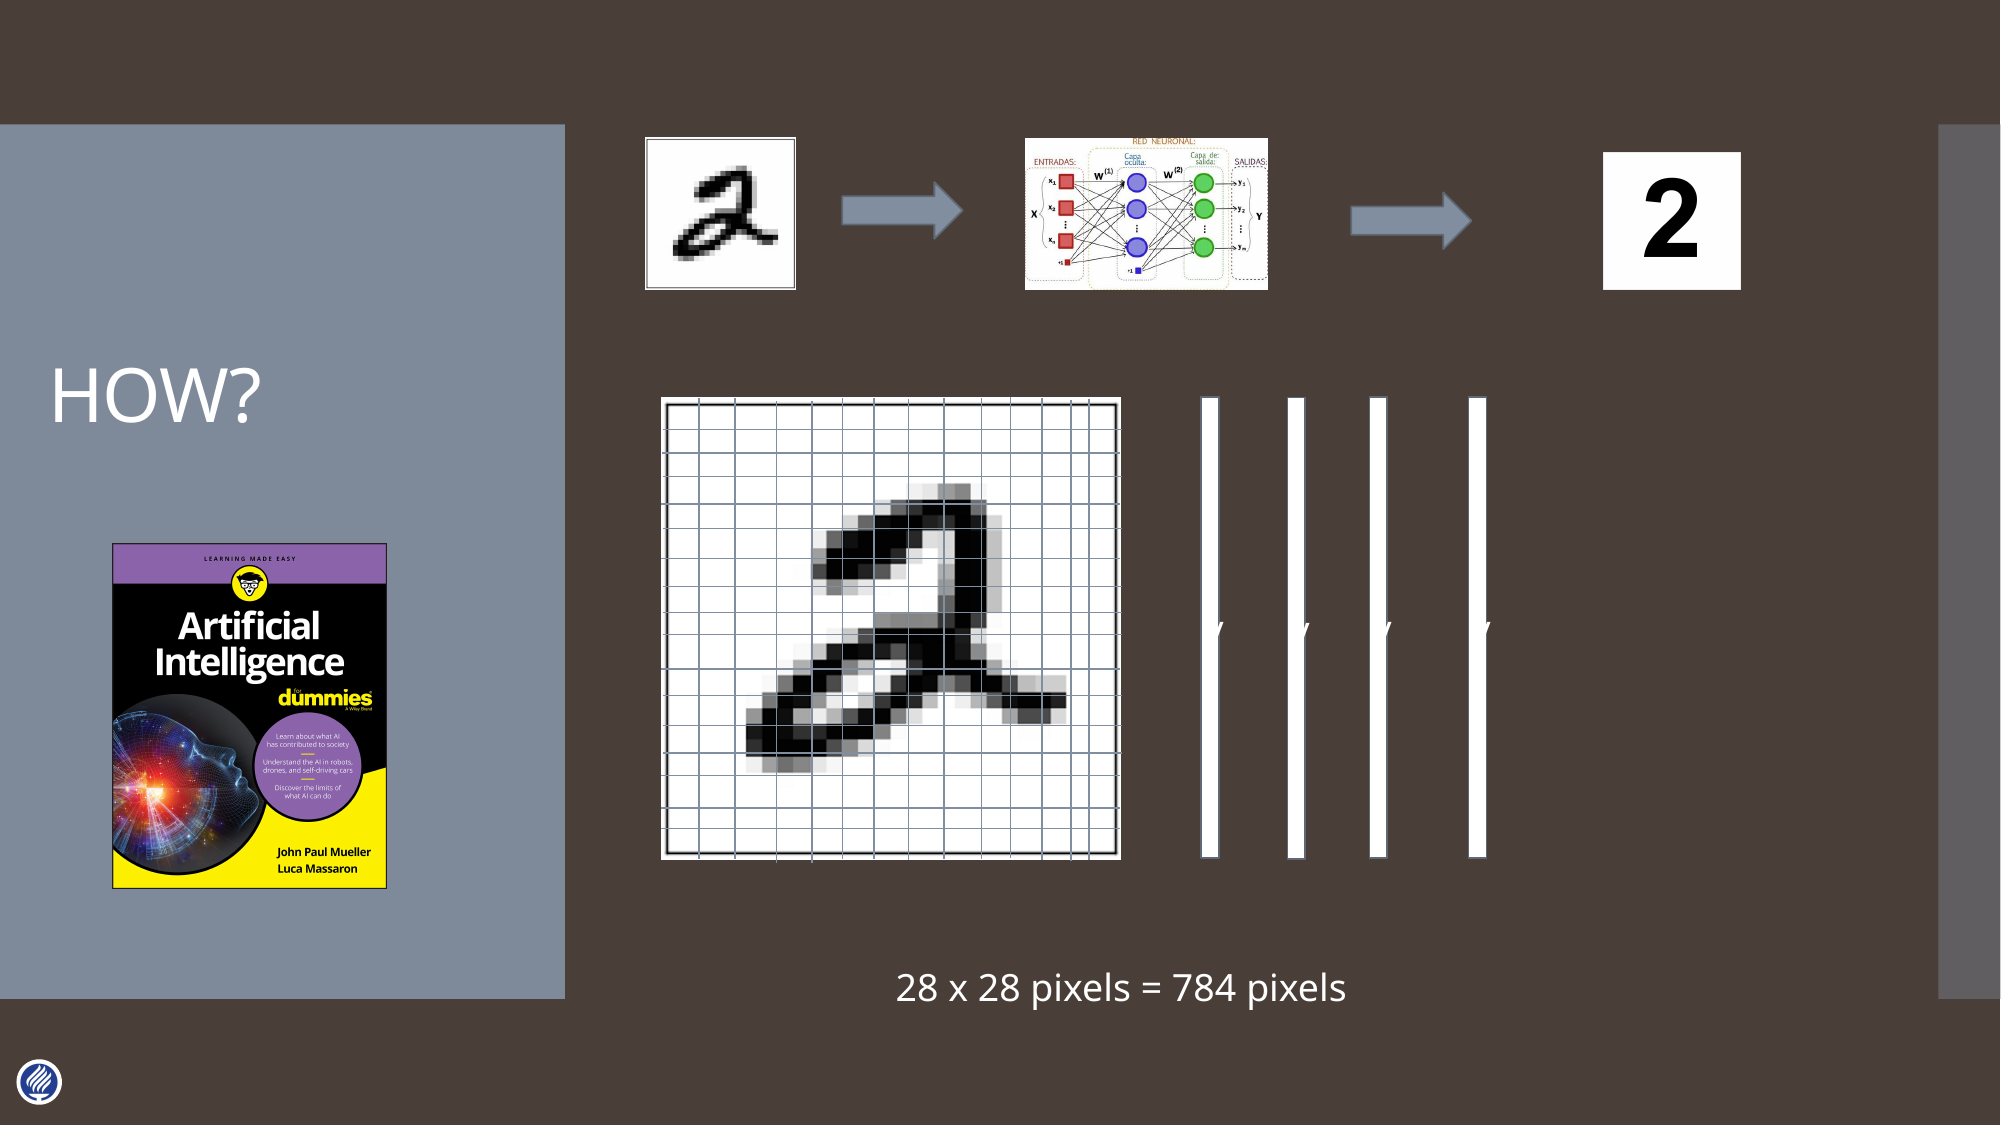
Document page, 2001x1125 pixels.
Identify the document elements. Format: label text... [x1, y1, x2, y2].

picture [1043, 829, 1070, 860]
picture [1025, 138, 1268, 291]
picture [16, 1059, 63, 1105]
picture [1011, 477, 1041, 503]
picture [1090, 635, 1121, 695]
picture [875, 529, 908, 558]
picture [1011, 696, 1041, 725]
picture [982, 776, 1009, 807]
picture [875, 754, 908, 775]
picture [700, 559, 734, 586]
picture [700, 776, 734, 807]
picture [982, 726, 1009, 752]
picture [1072, 505, 1088, 528]
picture [875, 696, 908, 725]
picture [1090, 613, 1121, 634]
picture [661, 829, 698, 860]
picture [843, 635, 873, 668]
picture [700, 635, 734, 668]
picture [909, 670, 943, 695]
picture [700, 829, 734, 860]
picture [1072, 430, 1088, 452]
picture [945, 587, 981, 612]
picture [1072, 696, 1088, 725]
picture [1043, 635, 1070, 668]
picture [982, 430, 1009, 452]
picture [1011, 776, 1041, 807]
picture [909, 587, 943, 612]
picture [777, 635, 811, 668]
picture [875, 635, 908, 668]
picture [700, 696, 734, 725]
picture [843, 587, 873, 612]
picture [813, 529, 841, 558]
picture [1043, 587, 1070, 612]
picture [909, 776, 943, 807]
picture [813, 696, 841, 725]
picture [777, 477, 811, 503]
picture [736, 613, 776, 634]
picture [813, 613, 841, 634]
picture [777, 754, 811, 775]
picture [700, 454, 734, 476]
picture [1011, 613, 1041, 634]
picture [875, 613, 908, 634]
picture [1043, 613, 1070, 634]
picture [909, 696, 943, 725]
text_box [1350, 191, 1473, 250]
picture [909, 559, 943, 586]
picture [875, 829, 908, 860]
picture [875, 454, 908, 476]
picture [813, 559, 841, 586]
picture [909, 454, 943, 476]
picture [1043, 670, 1070, 695]
picture [700, 477, 734, 503]
picture [777, 529, 811, 558]
picture [982, 397, 1009, 429]
picture [909, 529, 943, 558]
picture [777, 454, 811, 476]
picture [777, 587, 811, 612]
text_box v [1287, 397, 1306, 860]
picture [945, 809, 981, 828]
picture [945, 776, 981, 807]
picture [813, 809, 841, 828]
picture [843, 809, 873, 828]
picture [875, 397, 943, 429]
picture [736, 454, 776, 476]
picture [813, 505, 841, 528]
picture [1011, 635, 1041, 668]
picture [843, 397, 873, 429]
picture [1072, 809, 1088, 828]
picture [945, 670, 981, 695]
picture [945, 397, 981, 429]
picture [843, 829, 873, 860]
picture [111, 543, 387, 889]
picture [700, 397, 734, 429]
picture [909, 613, 943, 634]
text_box v [1468, 396, 1487, 859]
picture [736, 477, 776, 503]
picture [736, 635, 776, 668]
picture [736, 587, 776, 612]
picture [1011, 587, 1041, 612]
picture [1072, 754, 1088, 775]
text_box [841, 181, 964, 240]
picture [1011, 430, 1041, 452]
picture [843, 696, 873, 725]
picture [700, 670, 734, 695]
picture [1011, 529, 1041, 558]
picture [813, 726, 841, 752]
picture [982, 559, 1009, 586]
picture [982, 829, 1041, 860]
picture [982, 454, 1009, 476]
picture [945, 696, 981, 725]
picture [736, 559, 776, 586]
picture [813, 587, 841, 612]
picture [700, 809, 734, 828]
picture [777, 829, 811, 860]
picture [813, 754, 841, 775]
picture [982, 505, 1009, 528]
picture [736, 529, 776, 558]
picture [1072, 587, 1088, 612]
picture [736, 754, 776, 775]
picture [661, 809, 698, 828]
picture [909, 726, 943, 752]
picture [843, 559, 873, 586]
picture [736, 809, 776, 828]
picture [661, 776, 698, 807]
picture [1011, 505, 1041, 528]
picture [661, 454, 698, 503]
picture [1043, 529, 1070, 558]
picture [700, 430, 734, 452]
picture [1011, 397, 1121, 429]
picture [982, 613, 1009, 634]
picture [1072, 635, 1088, 668]
picture [1011, 559, 1041, 586]
picture [736, 776, 776, 807]
picture [1043, 696, 1070, 725]
picture [1072, 613, 1088, 634]
picture [1011, 670, 1041, 695]
picture [982, 809, 1009, 828]
picture [875, 726, 908, 752]
picture [1011, 809, 1041, 828]
picture [982, 635, 1009, 668]
picture [843, 726, 873, 752]
picture [1043, 754, 1070, 775]
picture [813, 430, 841, 452]
picture [700, 505, 734, 528]
picture [813, 776, 841, 807]
picture [875, 505, 908, 528]
picture [1072, 477, 1088, 503]
picture [1090, 430, 1121, 452]
picture [813, 635, 841, 668]
picture [945, 726, 981, 752]
picture [875, 776, 908, 807]
picture [1011, 454, 1041, 476]
picture [661, 670, 698, 775]
picture [909, 809, 943, 828]
picture [945, 754, 981, 775]
picture [843, 613, 873, 634]
picture [982, 754, 1009, 775]
picture [1090, 477, 1121, 528]
picture [777, 726, 811, 752]
picture [700, 726, 734, 752]
picture [945, 505, 981, 528]
picture [1043, 454, 1070, 476]
picture [645, 137, 796, 290]
picture [843, 670, 873, 695]
picture [875, 587, 908, 612]
picture [1043, 809, 1070, 828]
picture [909, 635, 943, 668]
picture [700, 587, 734, 612]
picture [700, 754, 734, 775]
picture [945, 613, 981, 634]
picture [777, 776, 811, 807]
picture [1043, 430, 1070, 452]
picture [945, 635, 981, 668]
picture [736, 670, 776, 695]
picture [982, 670, 1009, 695]
title HOW? [33, 20, 517, 776]
picture [909, 754, 943, 775]
picture [843, 430, 873, 452]
picture [1072, 726, 1088, 752]
picture [777, 613, 811, 634]
picture [843, 454, 873, 476]
picture [945, 477, 981, 503]
picture [1072, 776, 1088, 807]
picture [982, 696, 1009, 725]
picture [661, 397, 698, 452]
picture [1072, 670, 1088, 695]
picture [843, 529, 873, 558]
picture [909, 829, 943, 860]
picture [736, 696, 776, 725]
picture [1090, 529, 1121, 586]
picture [909, 477, 943, 503]
picture [700, 529, 734, 558]
picture [736, 829, 776, 860]
picture [1043, 776, 1070, 807]
picture [875, 477, 908, 503]
picture [813, 477, 841, 503]
picture [875, 430, 908, 452]
picture [777, 505, 811, 528]
picture [1090, 454, 1121, 476]
picture [736, 505, 776, 528]
picture [1011, 754, 1041, 775]
picture [736, 397, 841, 429]
picture [875, 809, 908, 828]
picture [736, 430, 776, 452]
picture [843, 776, 873, 807]
picture [1602, 152, 1741, 290]
picture [945, 529, 981, 558]
picture [945, 430, 981, 452]
picture [1090, 754, 1121, 860]
picture [1011, 726, 1041, 752]
picture [875, 559, 908, 586]
picture [1072, 529, 1088, 558]
picture [909, 430, 943, 452]
picture [813, 670, 841, 695]
picture [1043, 559, 1070, 586]
picture [777, 559, 811, 586]
picture [1072, 559, 1088, 586]
picture [909, 505, 943, 528]
picture [777, 696, 811, 725]
picture [843, 505, 873, 528]
picture [736, 726, 776, 752]
picture [1043, 477, 1070, 503]
picture [813, 829, 841, 860]
picture [700, 613, 734, 634]
picture [945, 829, 981, 860]
picture [1043, 505, 1070, 528]
text_box v [1200, 396, 1220, 859]
picture [843, 477, 873, 503]
text_box v [1369, 396, 1388, 859]
picture [982, 529, 1009, 558]
picture [945, 559, 981, 586]
picture [777, 670, 811, 695]
picture [1072, 829, 1088, 860]
picture [945, 454, 981, 476]
picture [661, 505, 698, 558]
text_box 28 x 28 pixels = 784 pixels [880, 956, 1363, 1017]
picture [875, 670, 908, 695]
picture [1090, 587, 1121, 612]
picture [777, 430, 811, 452]
picture [1090, 726, 1121, 752]
picture [1072, 454, 1088, 476]
picture [661, 559, 698, 668]
picture [813, 454, 841, 476]
picture [1043, 726, 1070, 752]
picture [1090, 696, 1121, 725]
picture [982, 587, 1009, 612]
picture [777, 809, 811, 828]
picture [982, 477, 1009, 503]
picture [843, 754, 873, 775]
